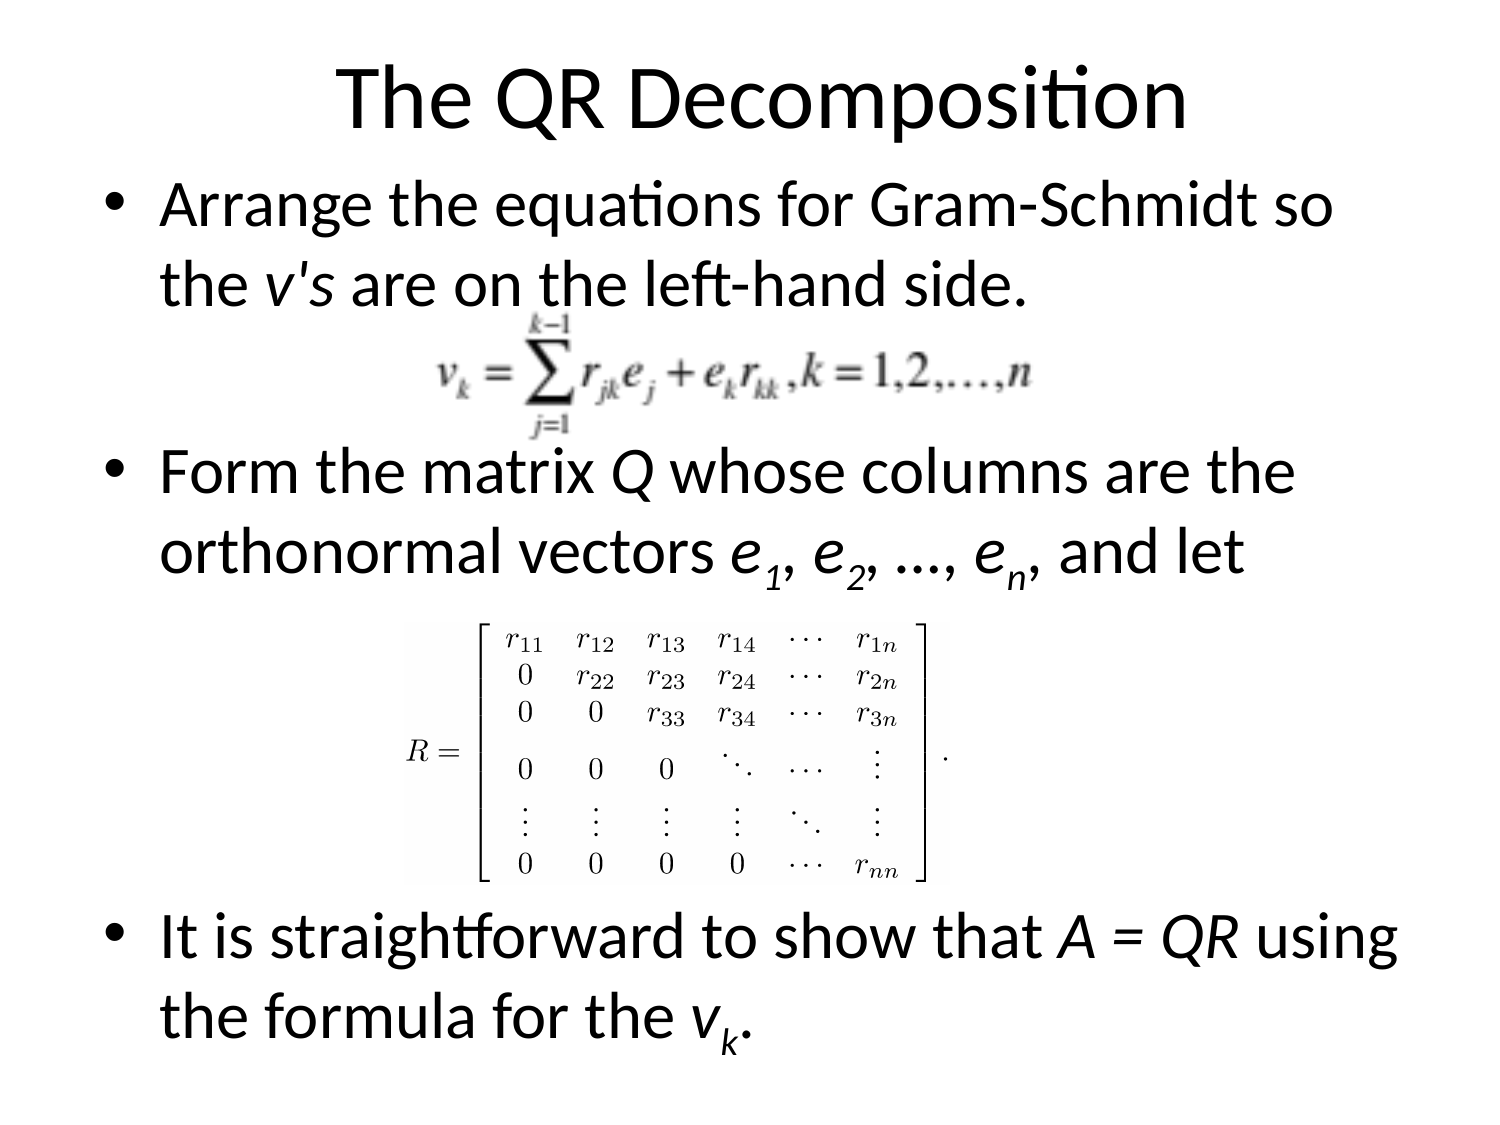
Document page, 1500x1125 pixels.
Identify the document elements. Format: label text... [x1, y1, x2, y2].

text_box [430, 299, 1037, 444]
list Arrange the equations for Gram-Schmidt so the v's are on the left-hand side. Form the matrix Q whose columns are the orthonormal vectors e1, e2, …, en, and let It is straightforward to show that A = QR using the formula for the vk. [88, 152, 1439, 1077]
picture [403, 622, 950, 885]
title The QR Decomposition [88, 0, 1439, 152]
